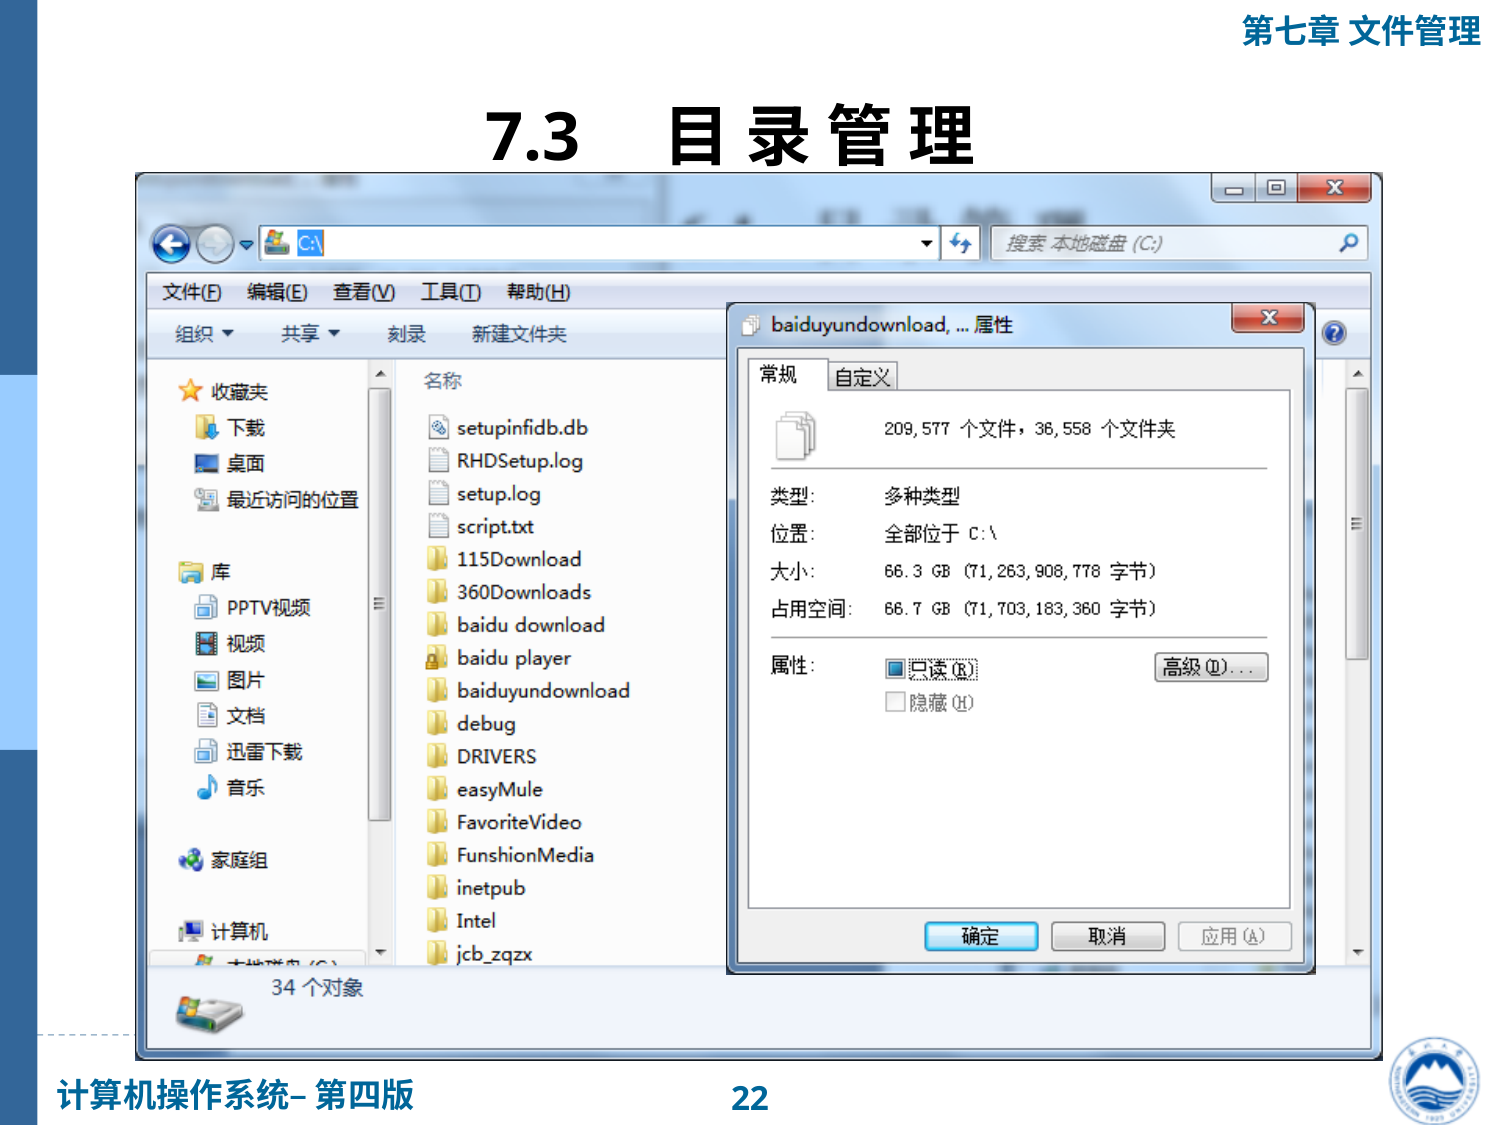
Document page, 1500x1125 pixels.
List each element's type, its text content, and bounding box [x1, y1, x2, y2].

picture [135, 172, 1482, 1125]
list 7.3 目 录 管 理 [64, 54, 1412, 941]
